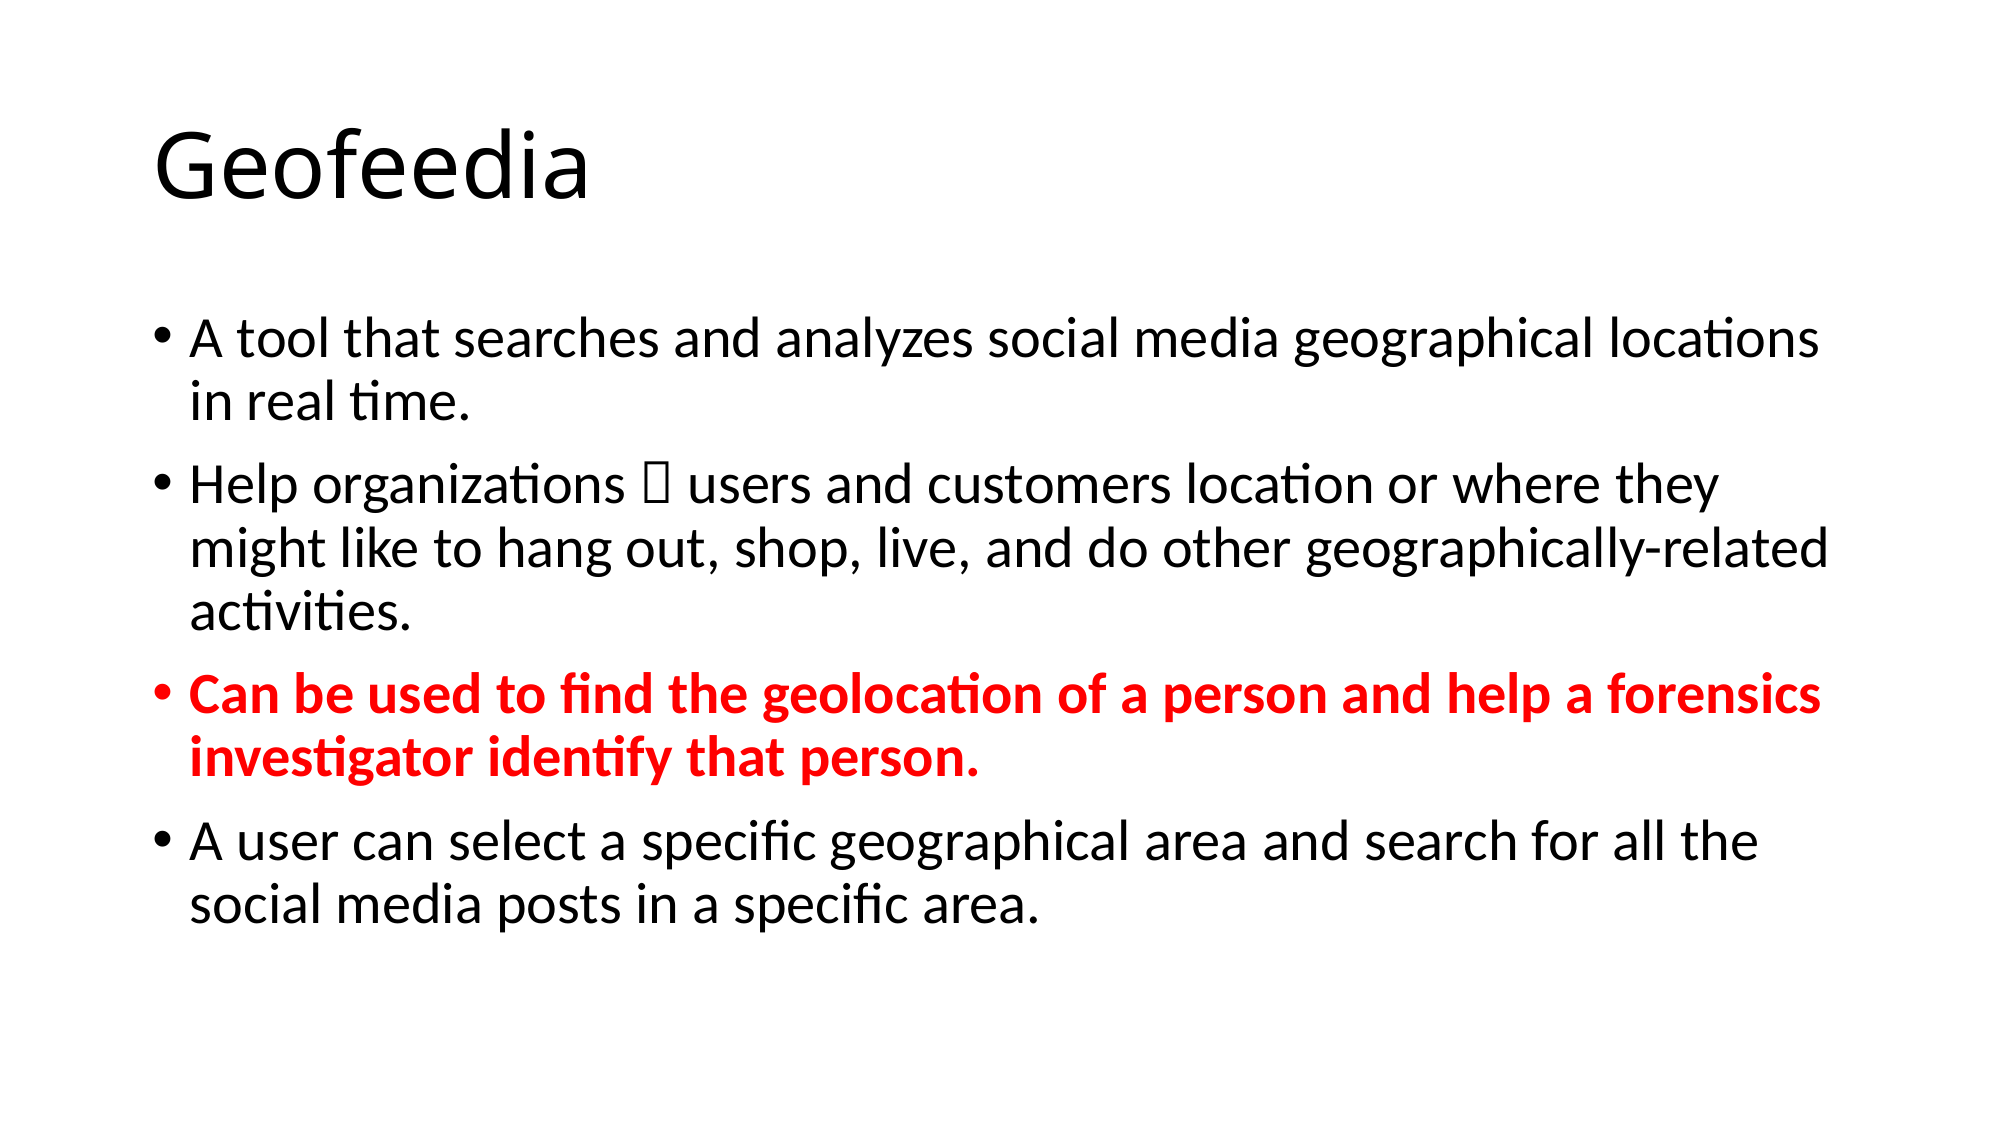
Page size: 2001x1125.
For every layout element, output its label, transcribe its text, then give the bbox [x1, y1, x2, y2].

title Geofeedia [137, 59, 1863, 278]
list A tool that searches and analyzes social media geographical locations in real time. Help organizations  users and customers location or where they might like to hang out, shop, live, and do other geographically-related activities. Can be used to find the geolocation of a person and help a forensics investigator identify that person. A user can select a specific geographical area and search for all the social media posts in a specific area. [137, 299, 1863, 1014]
